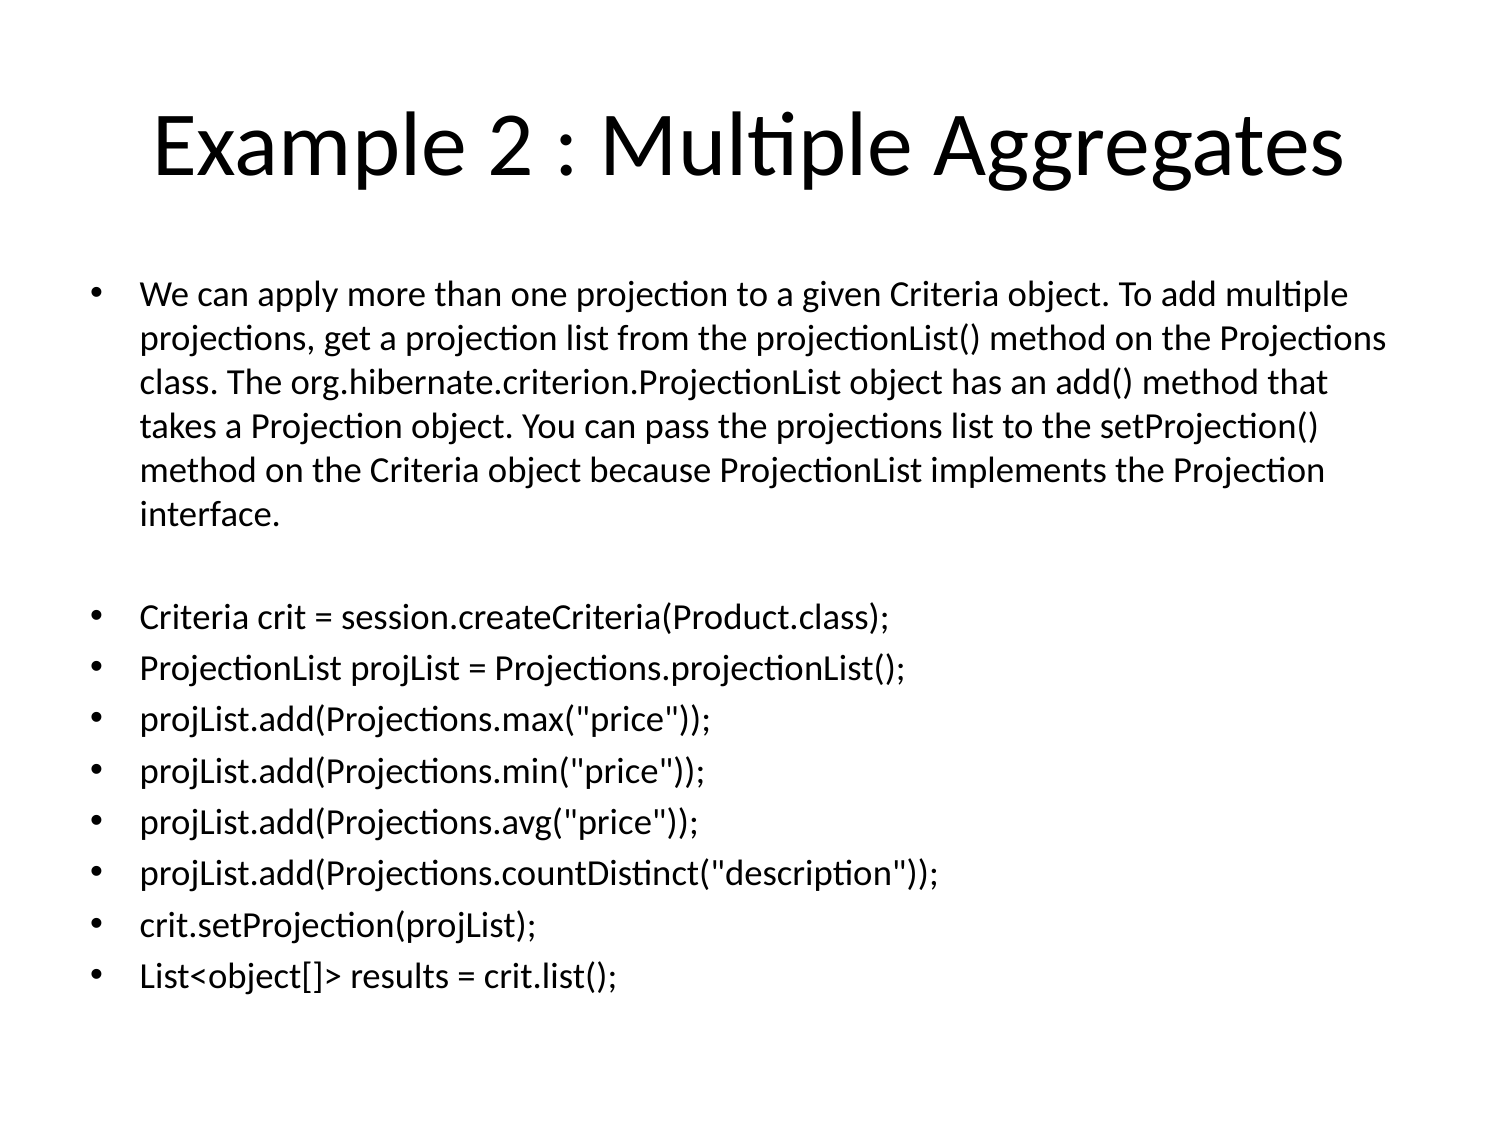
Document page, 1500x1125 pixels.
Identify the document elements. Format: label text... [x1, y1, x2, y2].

title Example 2 : Multiple Aggregates [75, 45, 1425, 233]
list We can apply more than one projection to a given Criteria object. To add multiple projections, get a projection list from the projectionList() method on the Projections class. The org.hibernate.criterion.ProjectionList object has an add() method that takes a Projection object. You can pass the projections list to the setProjection() method on the Criteria object because ProjectionList implements the Projection interface. Criteria crit = session.createCriteria(Product.class); ProjectionList projList = Projections.projectionList(); projList.add(Projections.max("price")); projList.add(Projections.min("price")); projList.add(Projections.avg("price")); projList.add(Projections.countDistinct("description")); crit.setProjection(projList); List<object[]> results = crit.list(); [75, 262, 1425, 1005]
